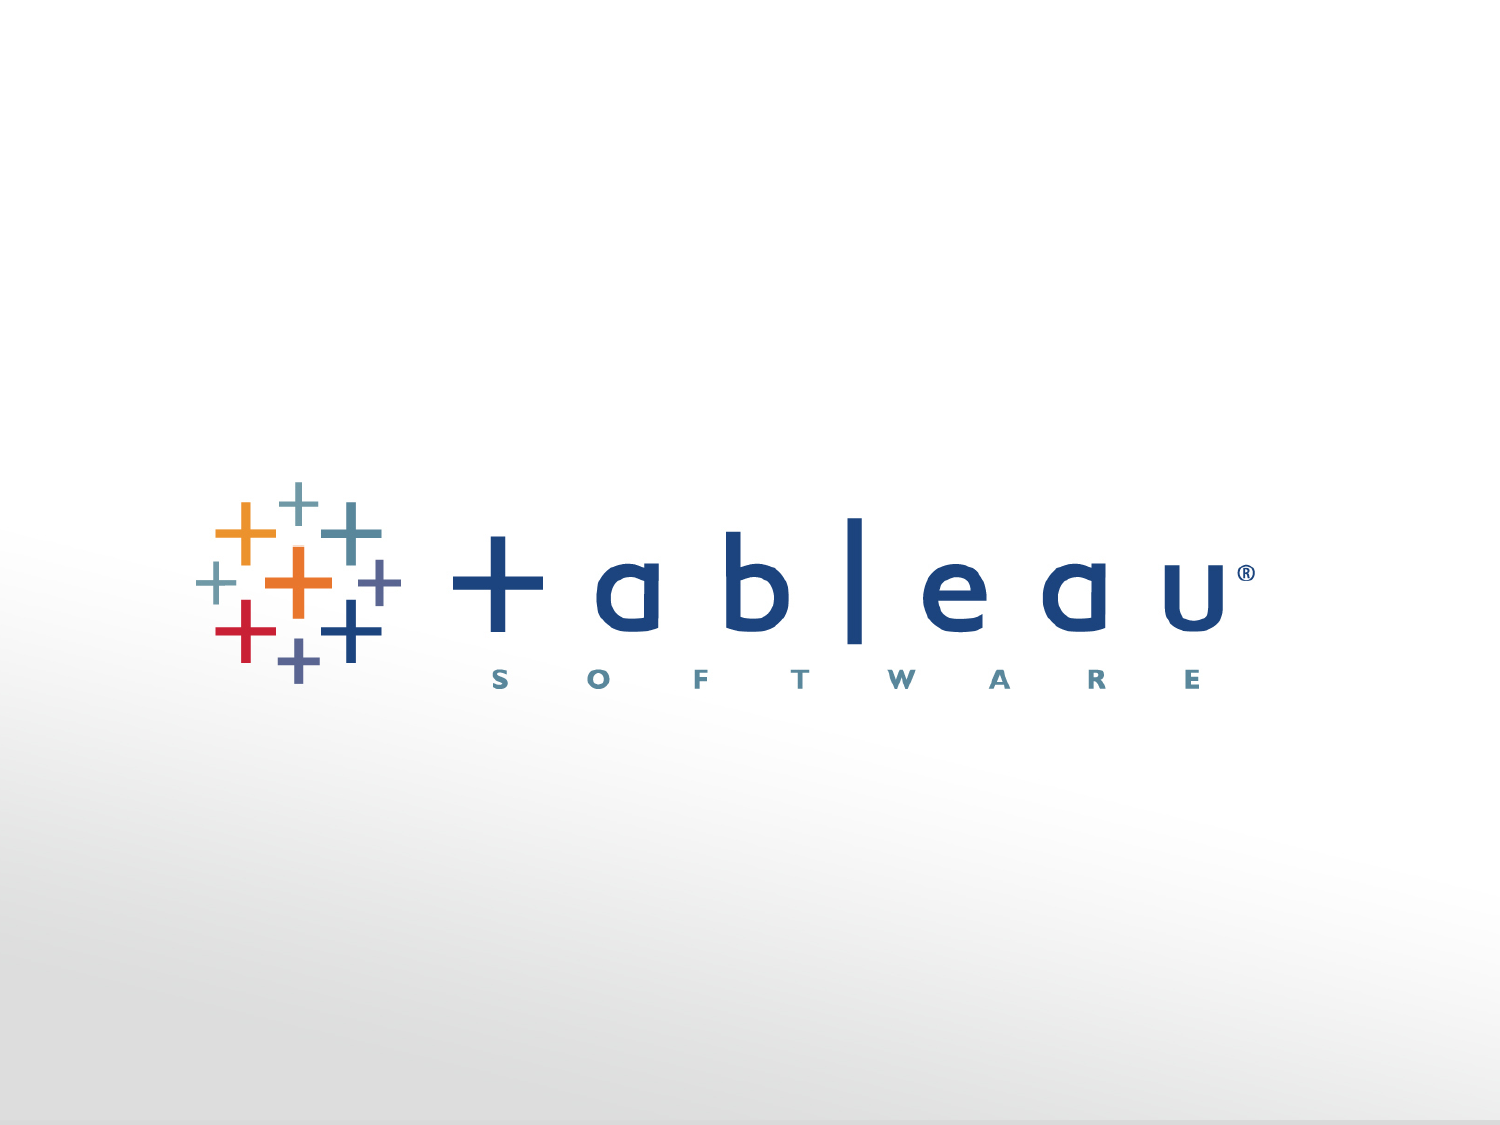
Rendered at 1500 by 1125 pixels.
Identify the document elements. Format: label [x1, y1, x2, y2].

picture [0, 118, 1500, 1120]
